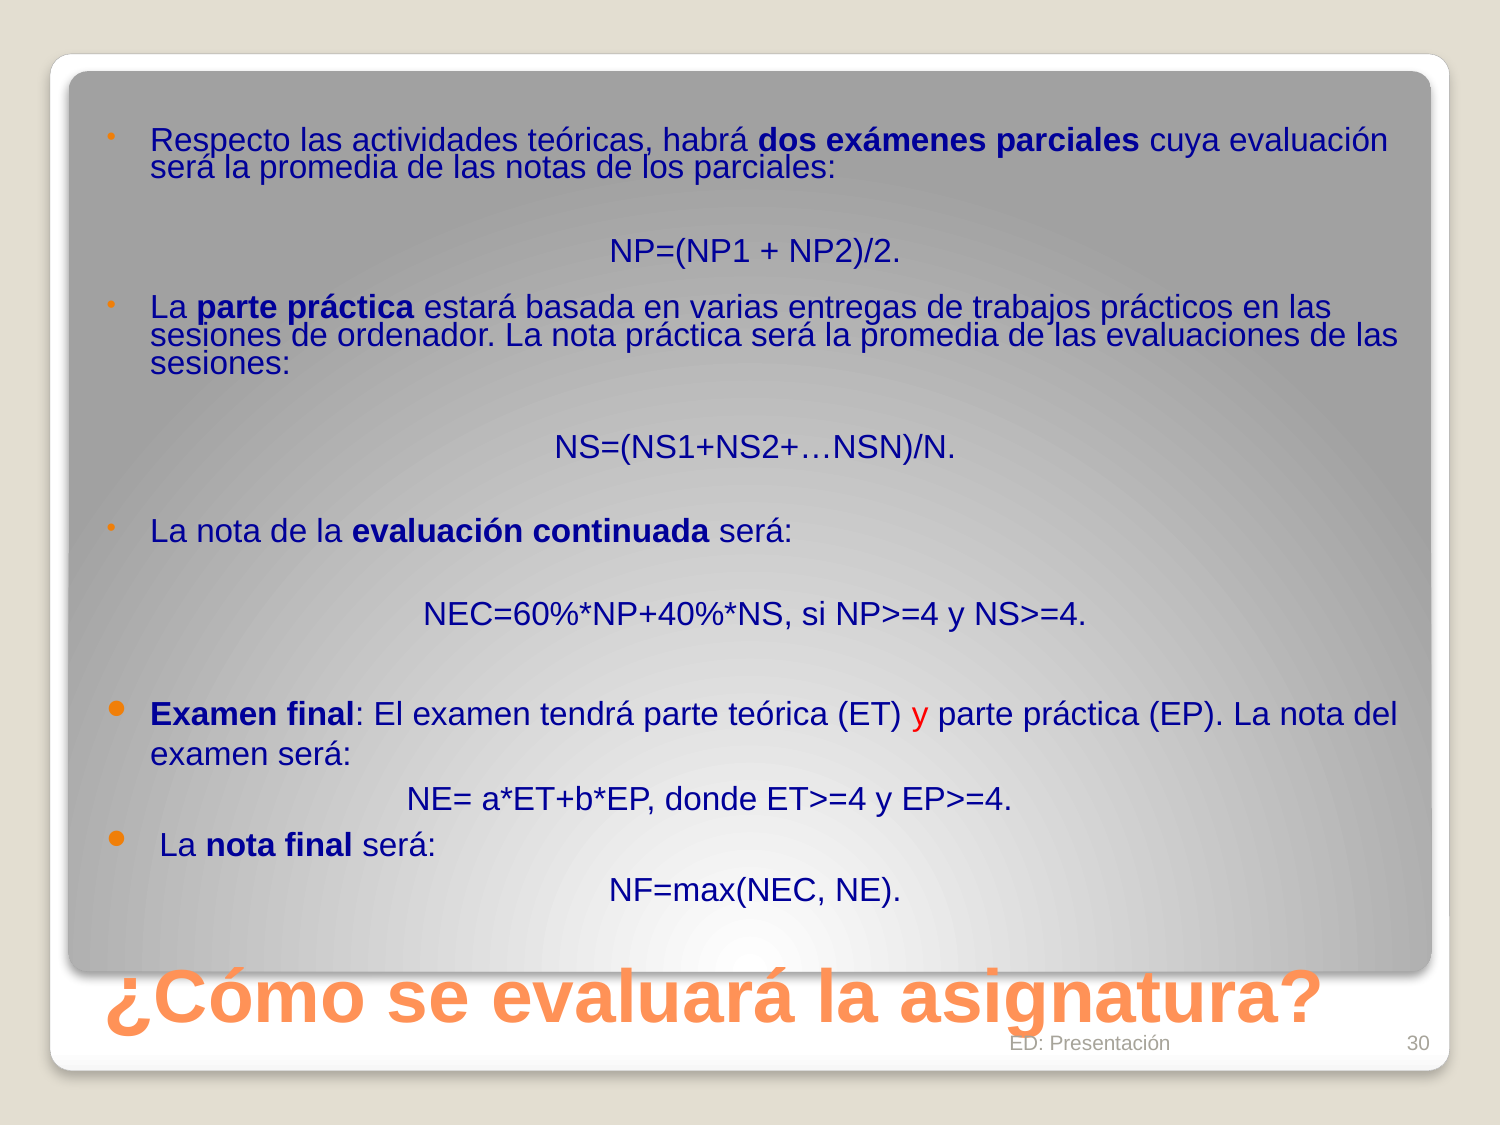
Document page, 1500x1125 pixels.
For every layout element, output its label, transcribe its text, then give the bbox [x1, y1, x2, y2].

title ¿Cómo se evaluará la asignatura? [88, 874, 1431, 1047]
slide_number [619, 1002, 994, 1063]
slide_number 30 [1369, 1002, 1445, 1063]
footer ED: Presentación [994, 1002, 1369, 1063]
list Respecto las actividades teóricas, habrá dos exámenes parciales cuya evaluación será la promedia de las notas de los parciales: NP=(NP1 + NP2)/2. La parte práctica estará basada en varias entregas de trabajos prácticos en las sesiones de ordenador. La nota práctica será la promedia de las evaluaciones de las sesiones: NS=(NS1+NS2+…NSN)/N. La nota de la evaluación continuada será: NEC=60%*NP+40%*NS, si NP>=4 y NS>=4. Examen final: El examen tendrá parte teórica (ET) y parte práctica (EP). La nota del examen será: NE= a*ET+b*EP, donde ET>=4 y EP>=4. La nota final será: NF=max(NEC, NE). [76, 113, 1420, 918]
